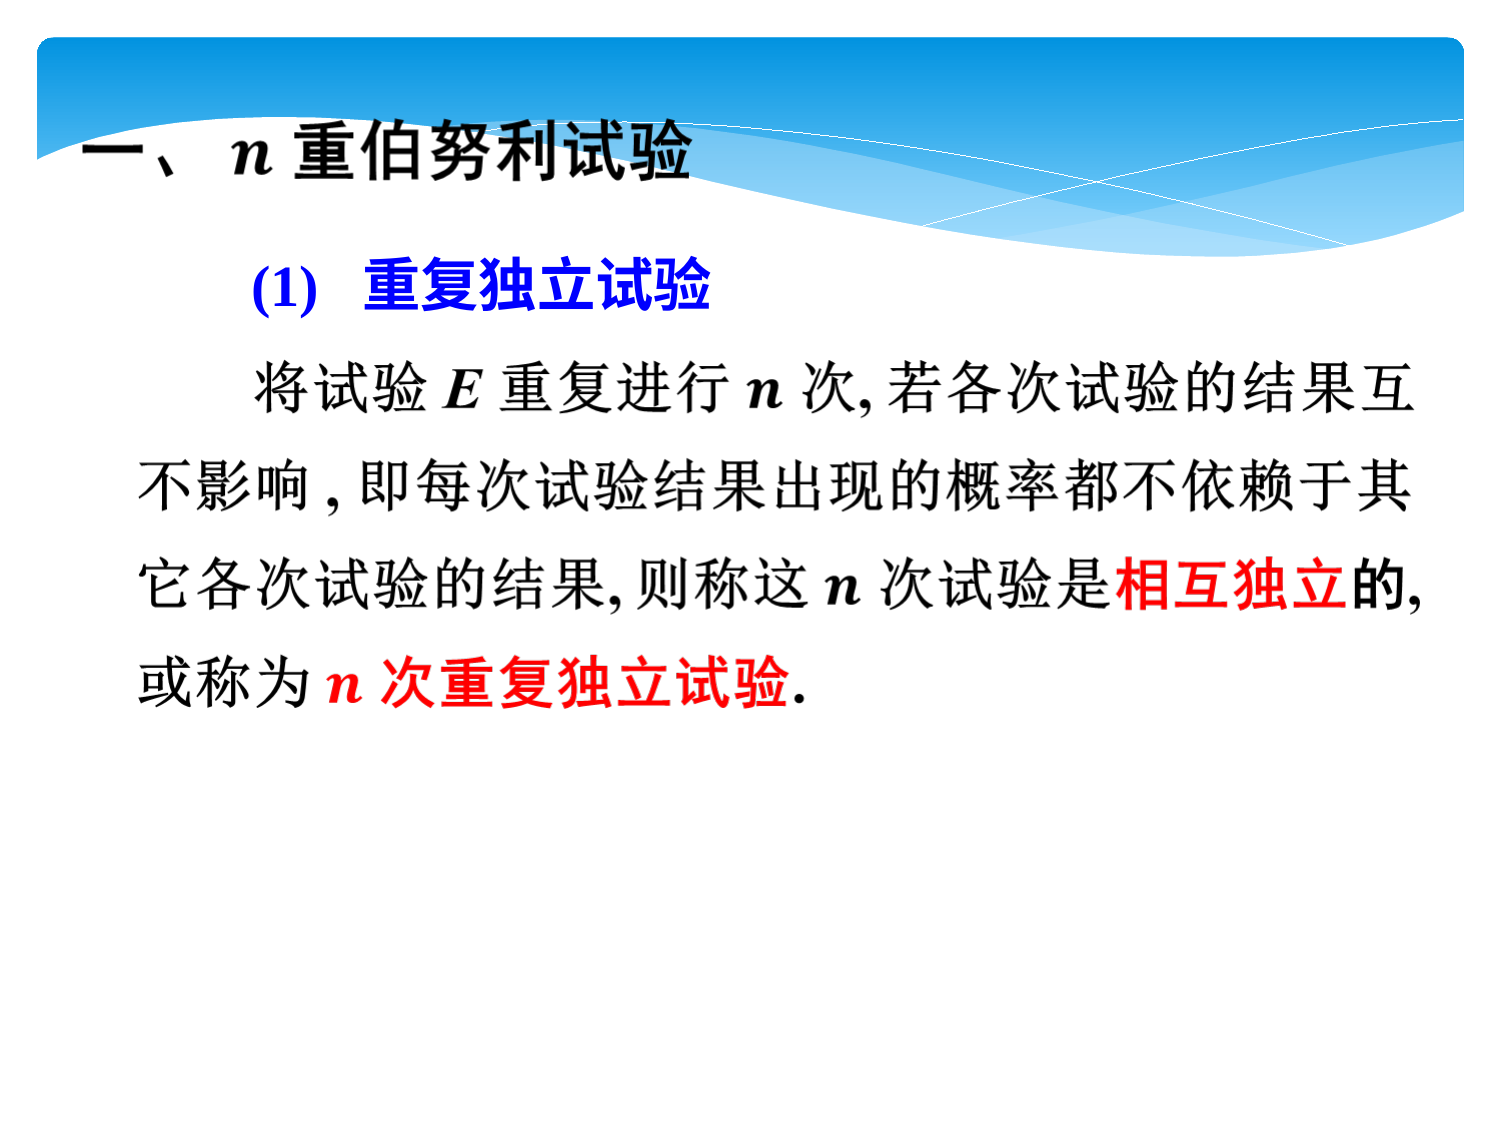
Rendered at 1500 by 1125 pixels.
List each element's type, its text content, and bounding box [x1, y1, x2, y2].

text_box (1) 重复独立试验 [236, 241, 727, 326]
text_box [64, 101, 768, 197]
text_box [120, 337, 1456, 737]
